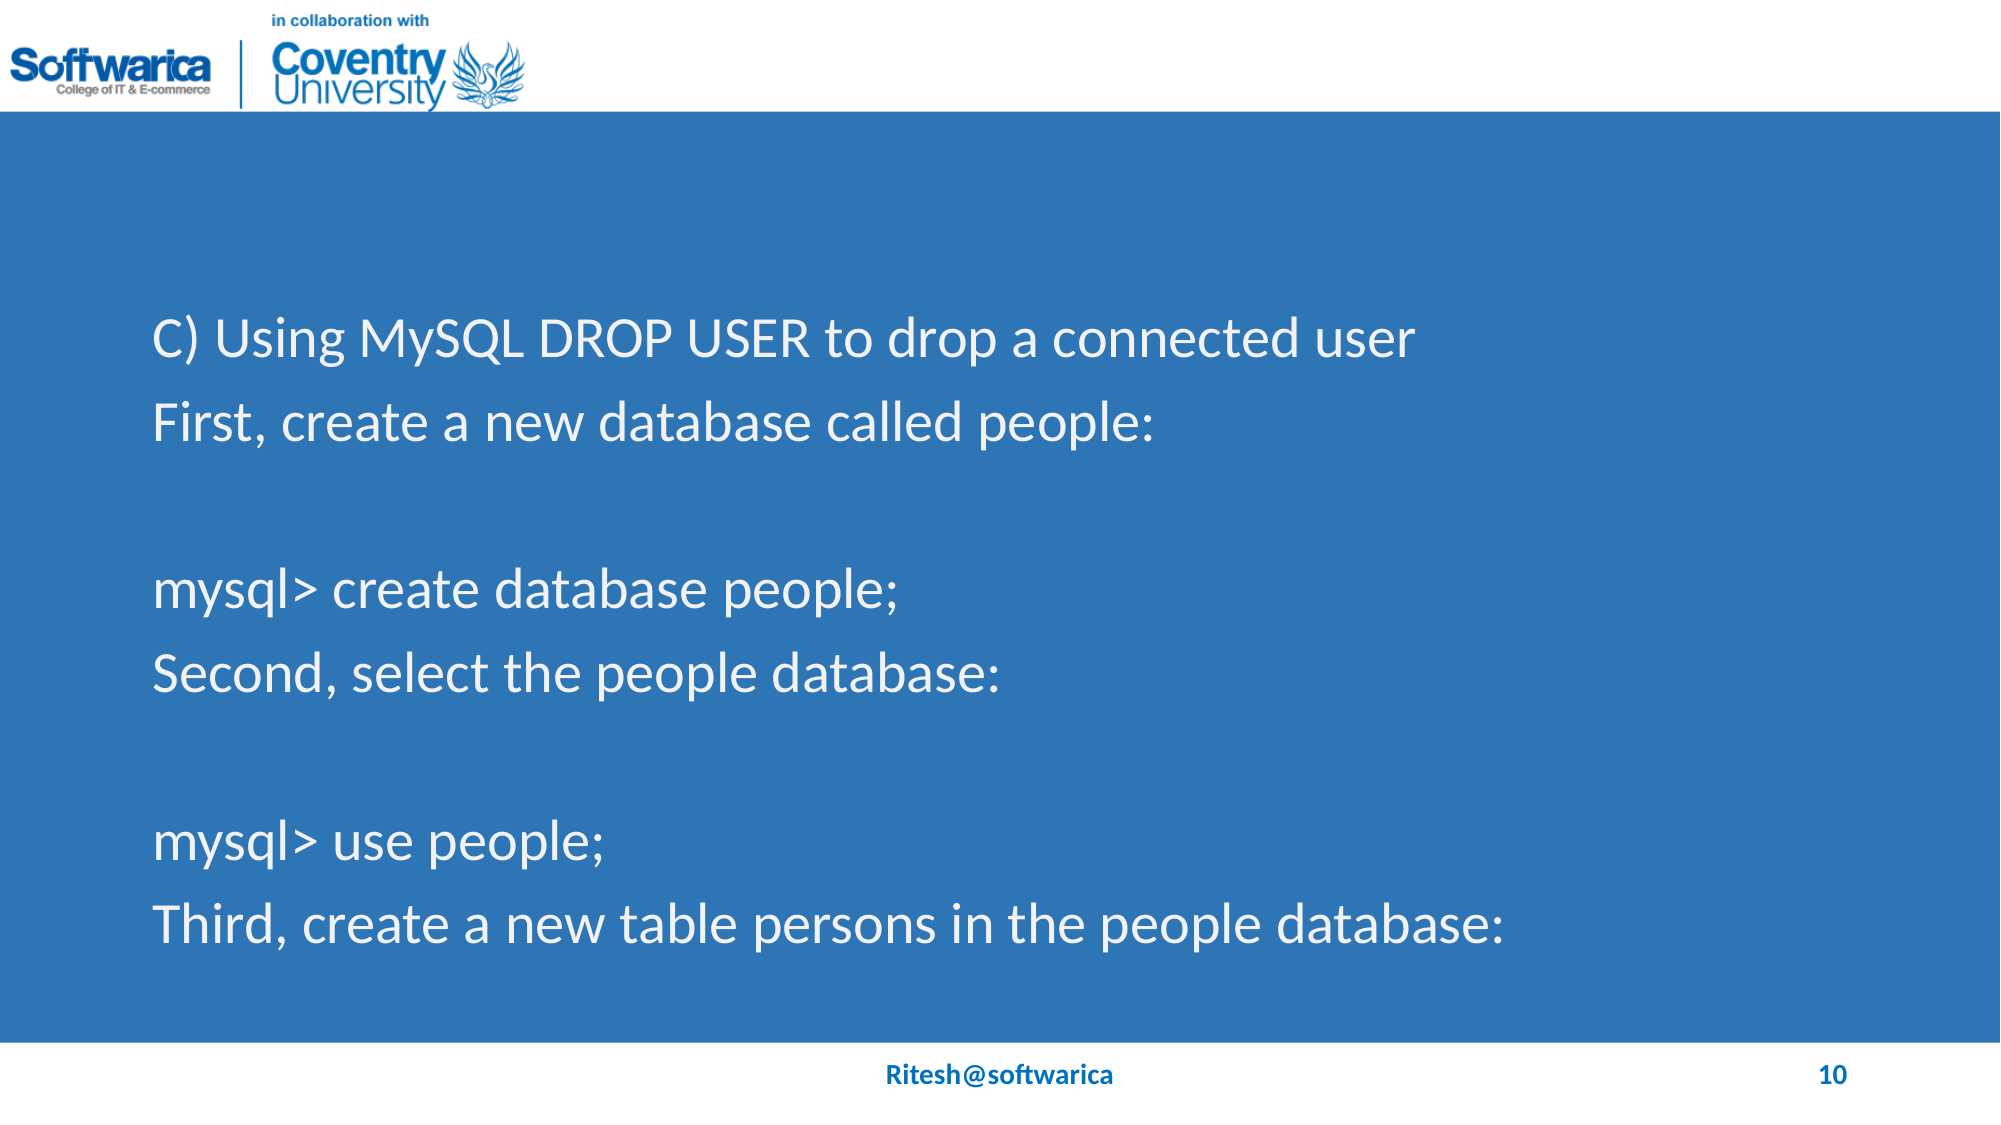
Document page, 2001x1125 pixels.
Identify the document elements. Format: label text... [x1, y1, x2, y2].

picture [10, 14, 525, 112]
list C) Using MySQL DROP USER to drop a connected user First, create a new database called people: mysql> create database people; Second, select the people database: mysql> use people; Third, create a new table persons in the people database: [137, 299, 1863, 1014]
footer Ritesh@softwarica [662, 1042, 1338, 1103]
slide_number 10 [1412, 1042, 1863, 1103]
